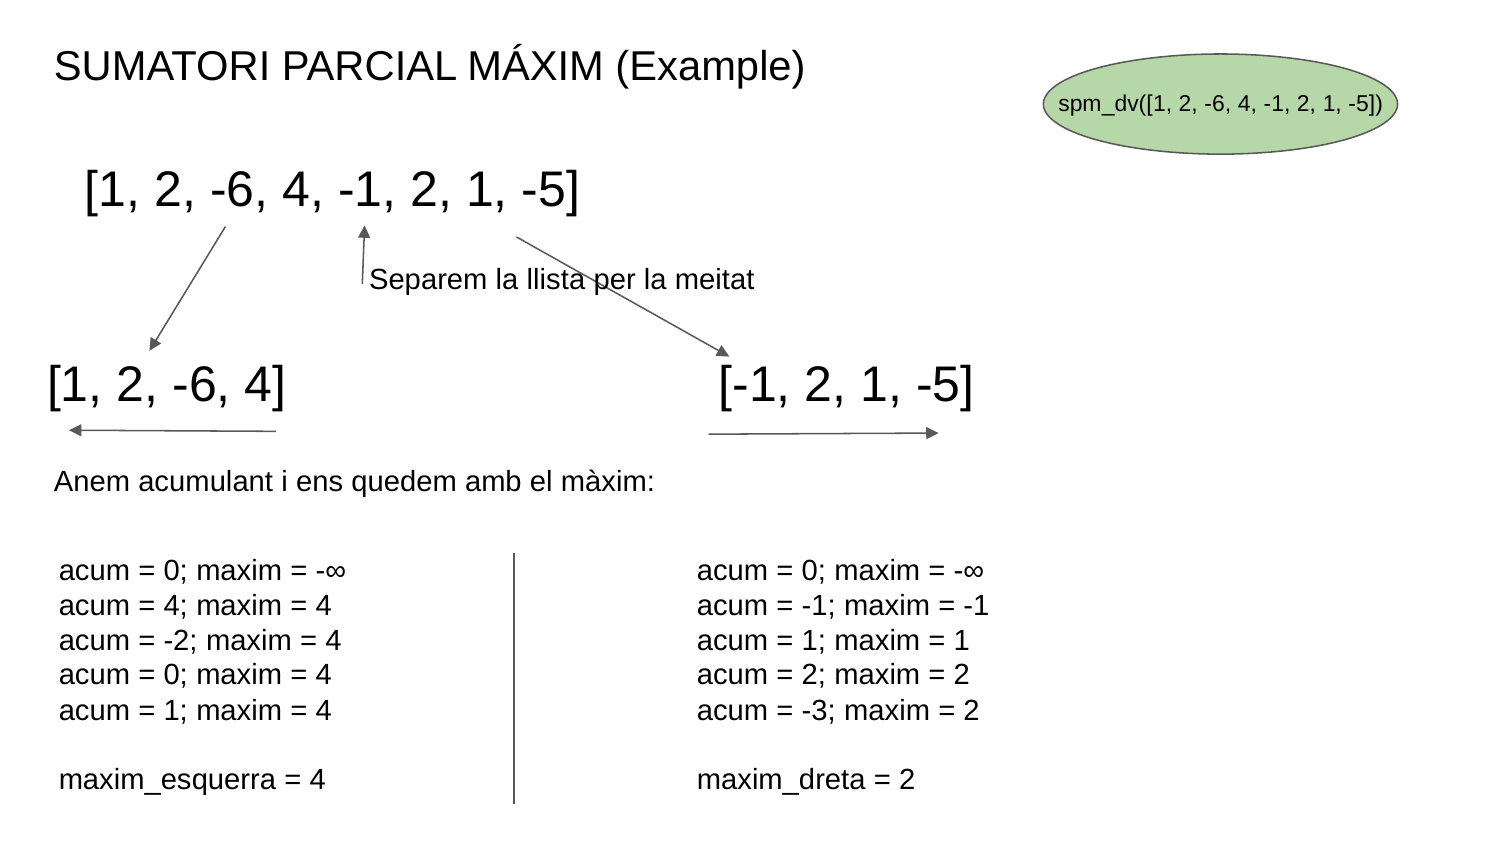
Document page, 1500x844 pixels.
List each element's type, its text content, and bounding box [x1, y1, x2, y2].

text_box [1, 2, -6, 4] [-1, 2, 1, -5] [32, 336, 1238, 414]
text_box Separem la llista per la meitat [354, 245, 511, 323]
text_box Separem la llista per la meitat [735, 245, 1017, 323]
text_box [1081, 53, 1360, 73]
text_box SUMATORI PARCIAL MÁXIM (Example) [39, 24, 1288, 102]
text_box acum = 0; maxim = -∞ acum = -1; maxim = -1 acum = 1; maxim = 1 acum = 2; maxim = 2 acum = -3; maxim = 2 maxim_dreta = 2 [681, 536, 1075, 794]
text_box Anem acumulant i ens quedem amb el màxim: [39, 447, 702, 525]
text_box [1, 2, -6, 4, -1, 2, 1, -5] [70, 141, 733, 219]
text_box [516, 236, 730, 357]
text_box [1058, 124, 1383, 155]
text_box acum = 0; maxim = -∞ acum = 4; maxim = 4 acum = -2; maxim = 4 acum = 0; maxim = 4 acum = 1; maxim = 4 maxim_esquerra = 4 [43, 536, 436, 794]
text_box spm_dv([1, 2, -6, 4, -1, 2, 1, -5]) [1043, 73, 1465, 124]
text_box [149, 226, 226, 351]
